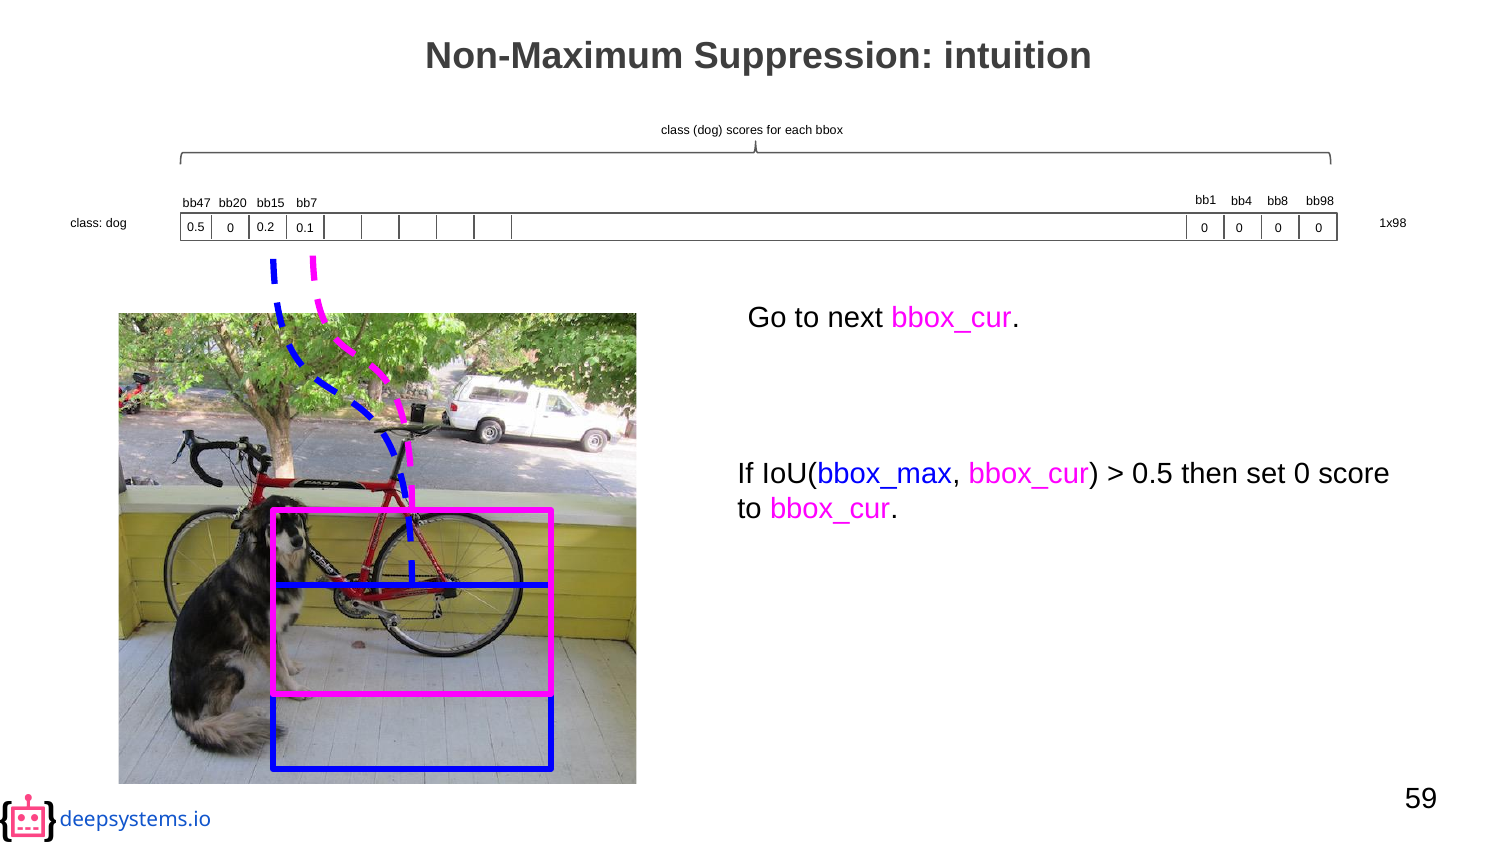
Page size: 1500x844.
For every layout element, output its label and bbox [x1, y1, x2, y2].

text_box [171, 327, 514, 485]
text_box [180, 107, 1331, 165]
text_box [732, 283, 1442, 375]
text_box [167, 176, 1354, 246]
slide_number [1389, 764, 1480, 830]
text_box [410, 12, 1249, 91]
text_box [1364, 200, 1472, 241]
text_box [722, 439, 1432, 530]
picture [0, 794, 56, 842]
picture [118, 313, 637, 785]
text_box [55, 200, 163, 241]
